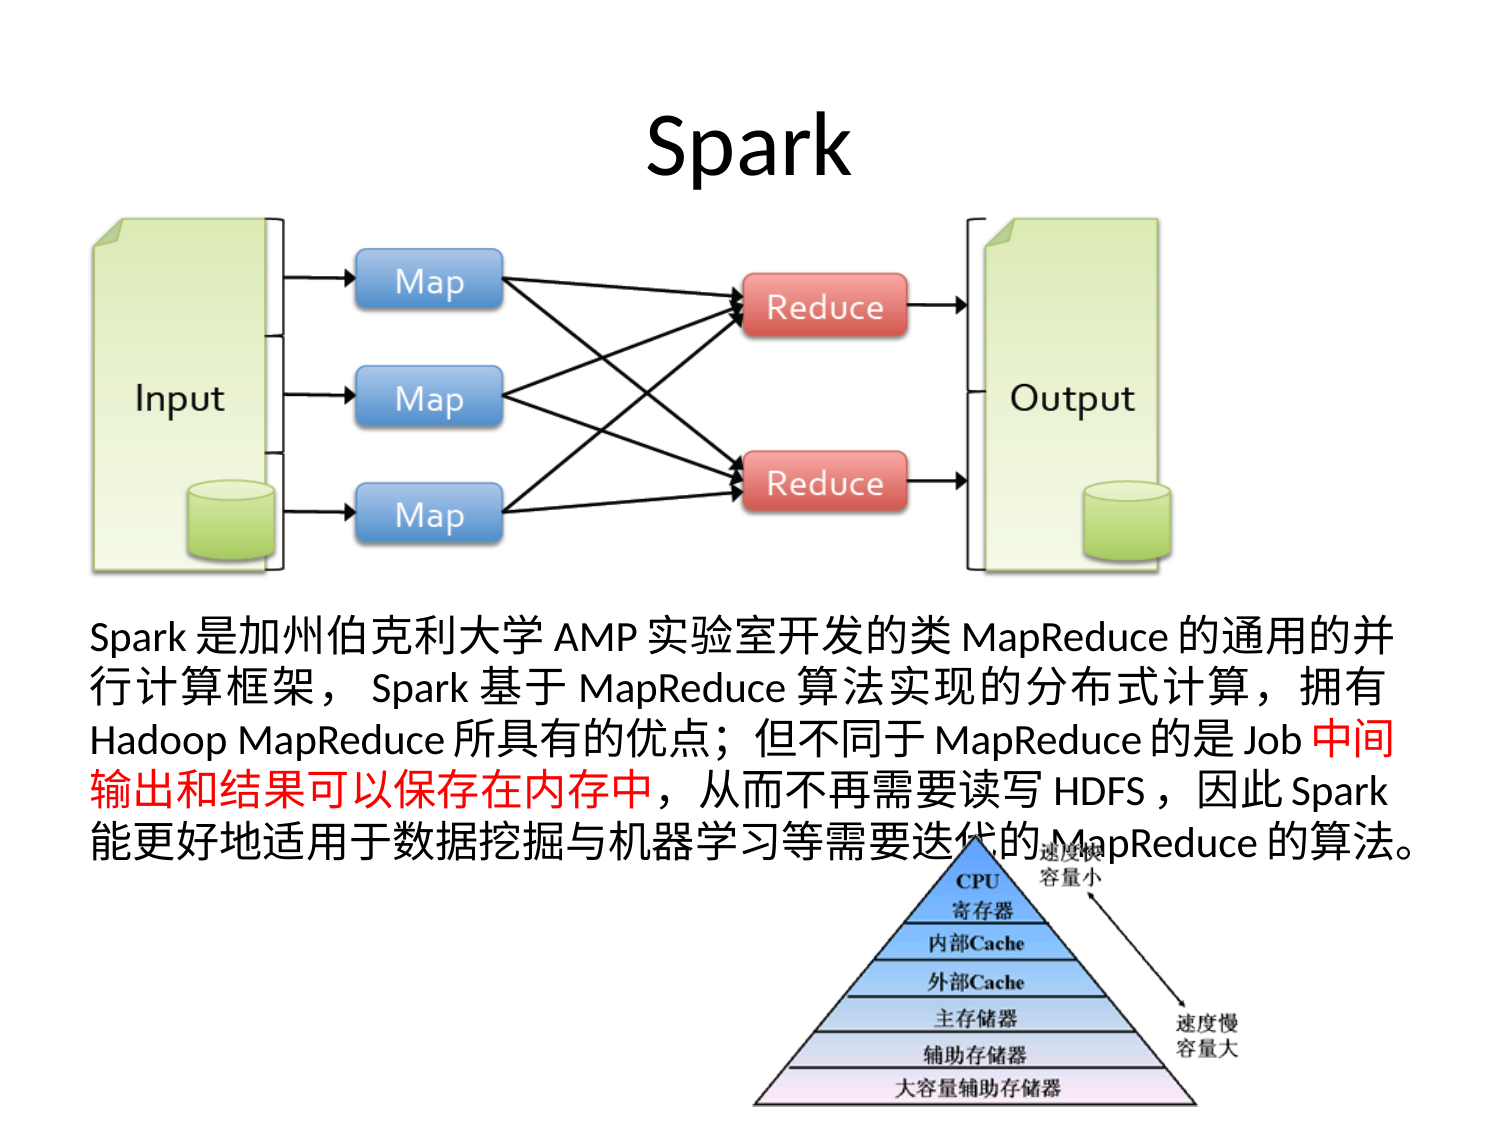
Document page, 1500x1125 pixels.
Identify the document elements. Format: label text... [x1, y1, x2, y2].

title Spark [75, 45, 1425, 233]
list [76, 202, 1176, 587]
picture [749, 832, 1290, 1107]
list Spark是加州伯克利大学AMP实验室开发的类MapReduce的通用的并行计算框架，Spark基于MapReduce算法实现的分布式计算，拥有Hadoop MapReduce所具有的优点；但不同于MapReduce的是Job中间输出和结果可以保存在内存中，从而不再需要读写HDFS，因此Spark能更好地适用于数据挖掘与机器学习等需要迭代的MapReduce的算法。 [74, 600, 1412, 889]
